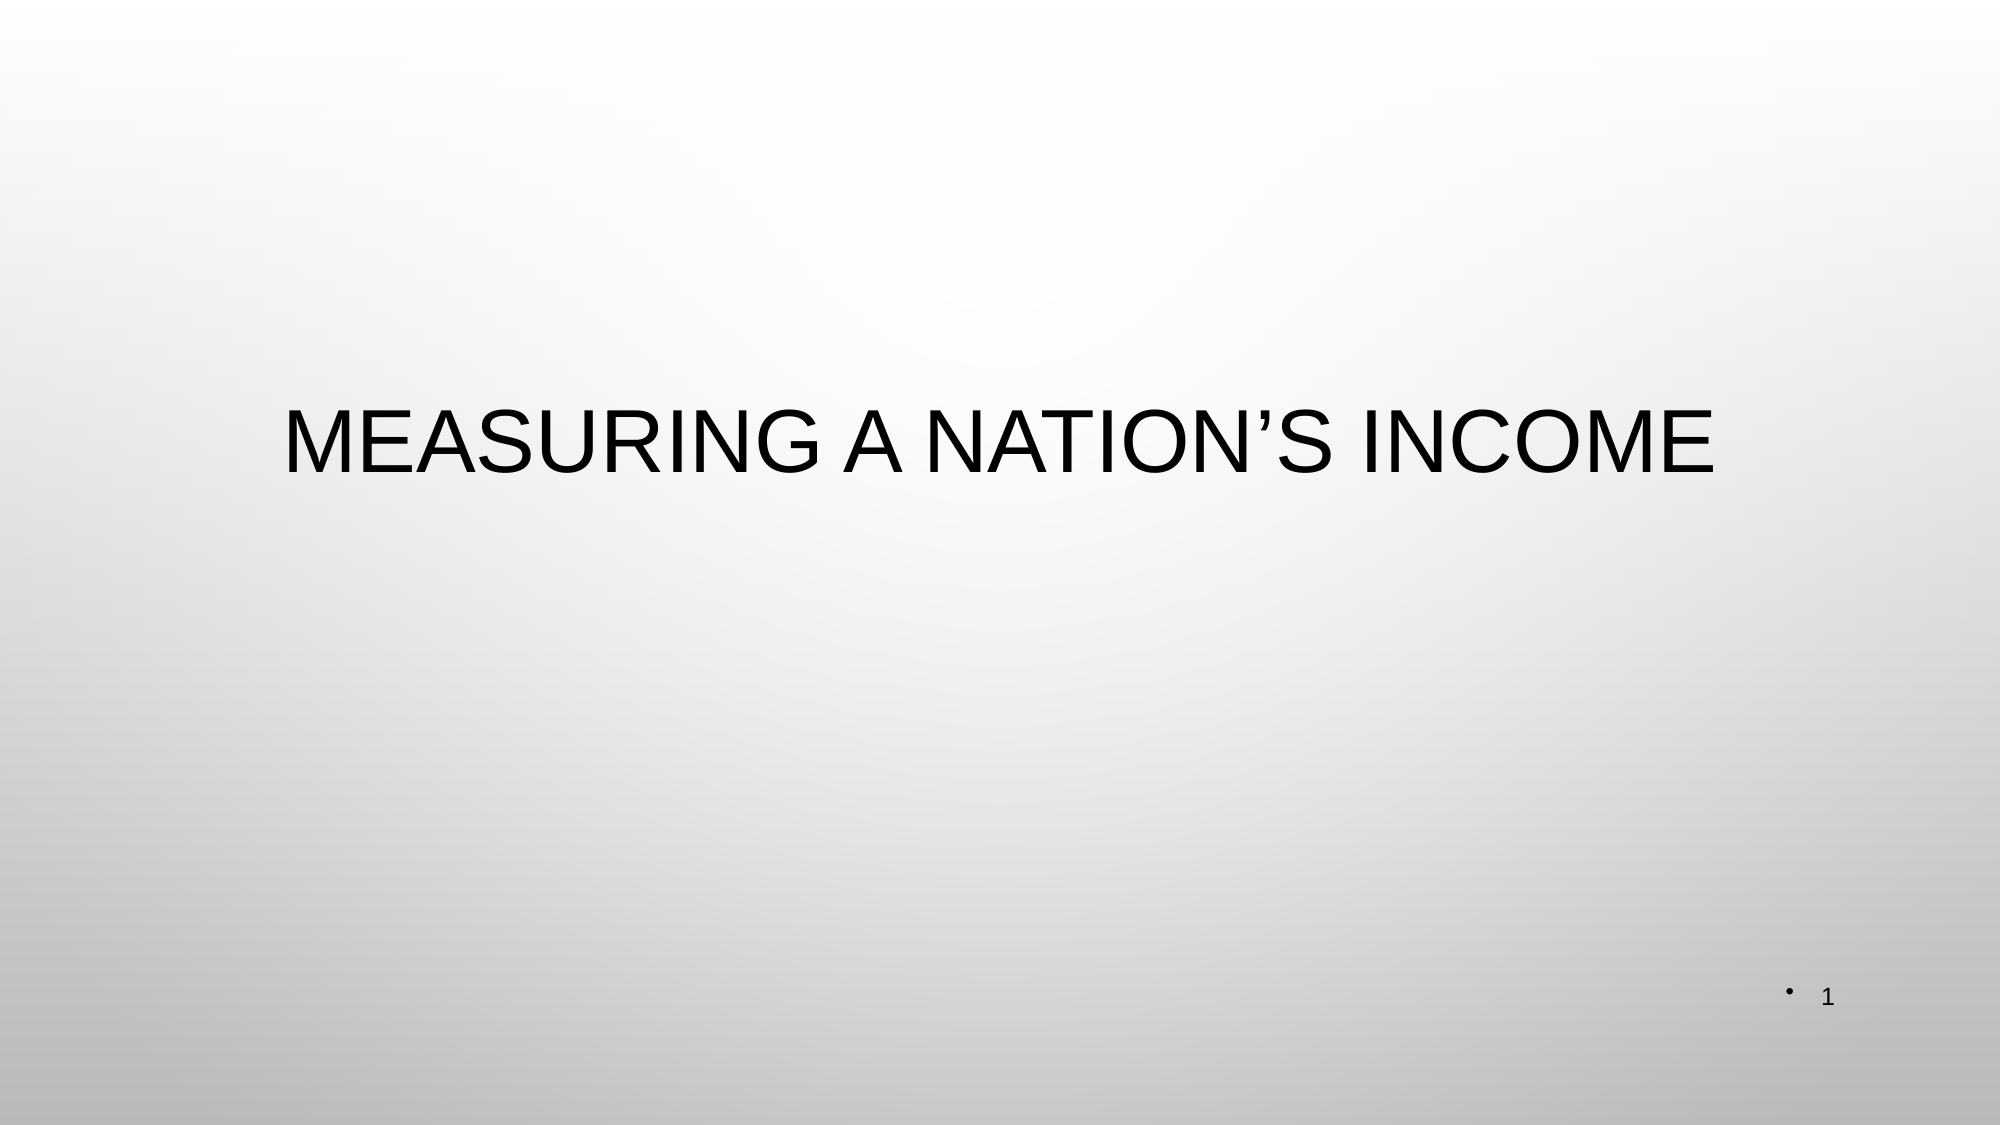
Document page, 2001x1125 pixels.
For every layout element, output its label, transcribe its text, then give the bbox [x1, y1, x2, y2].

picture [0, 0, 2000, 1125]
slide_number 1 [1724, 965, 1851, 1025]
subtitle Measuring a Nation’s Income [249, 282, 1750, 570]
